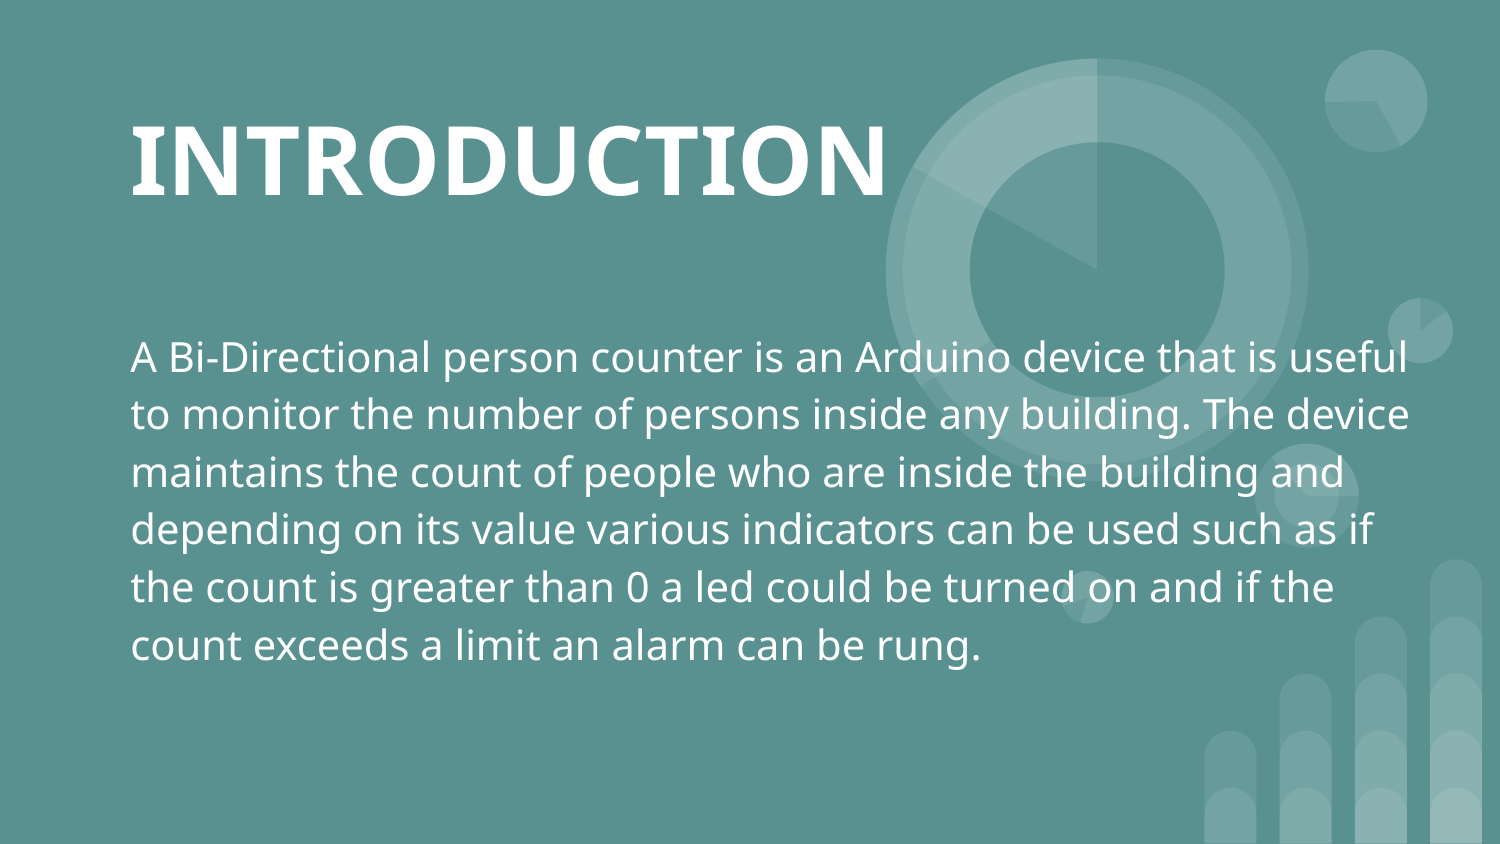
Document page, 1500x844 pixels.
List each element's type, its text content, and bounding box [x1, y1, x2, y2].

title INTRODUCTION [115, 35, 1046, 280]
subtitle A Bi-Directional person counter is an Arduino device that is useful to monitor the number of persons inside any building. The device maintains the count of people who are inside the building and depending on its value various indicators can be used such as if the count is greater than 0 a led could be turned on and if the count exceeds a limit an alarm can be rung. [115, 307, 1434, 787]
